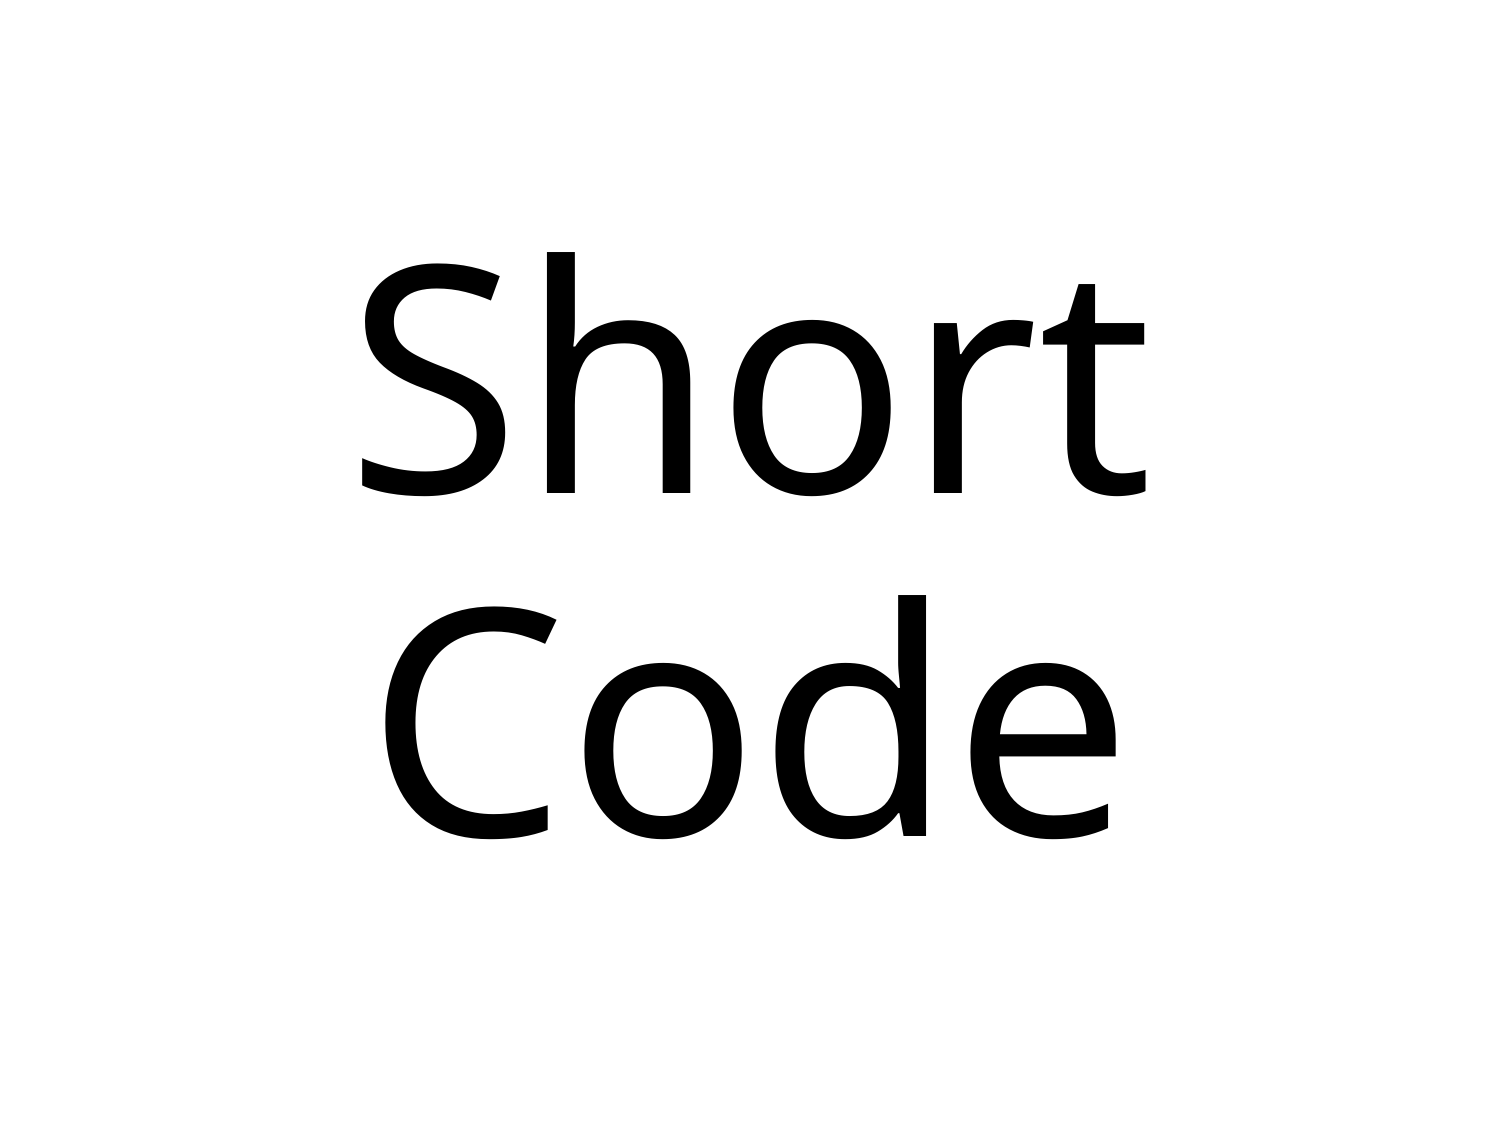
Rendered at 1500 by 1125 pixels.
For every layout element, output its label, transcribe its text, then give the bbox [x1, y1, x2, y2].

list Short Code [0, 0, 1500, 1125]
